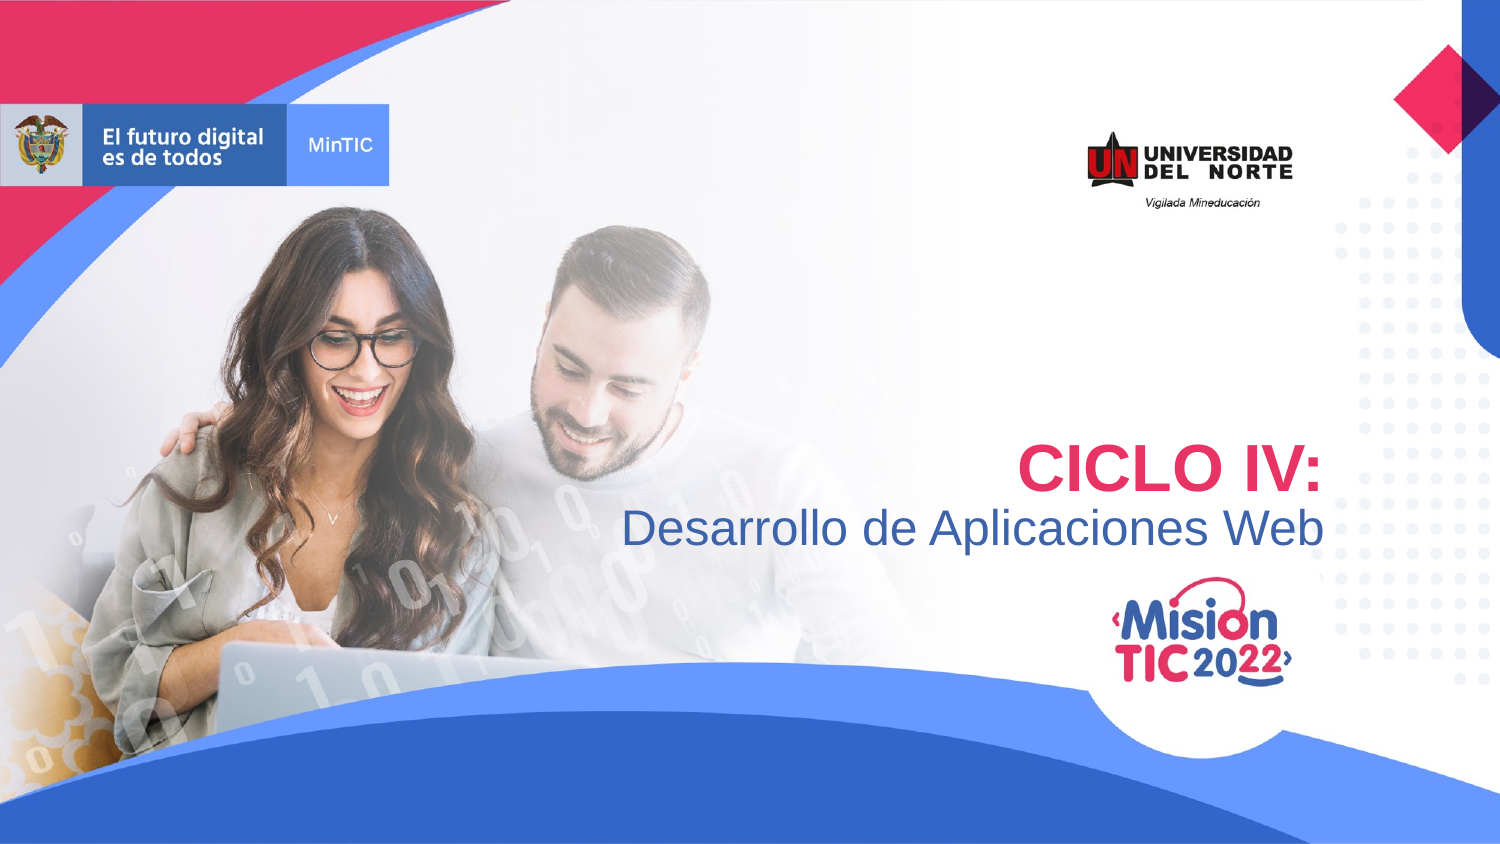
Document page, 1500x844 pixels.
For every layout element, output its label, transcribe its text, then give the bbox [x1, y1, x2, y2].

picture [0, 0, 1500, 844]
title CICLO IV: Desarrollo de Aplicaciones Web [517, 182, 1337, 562]
